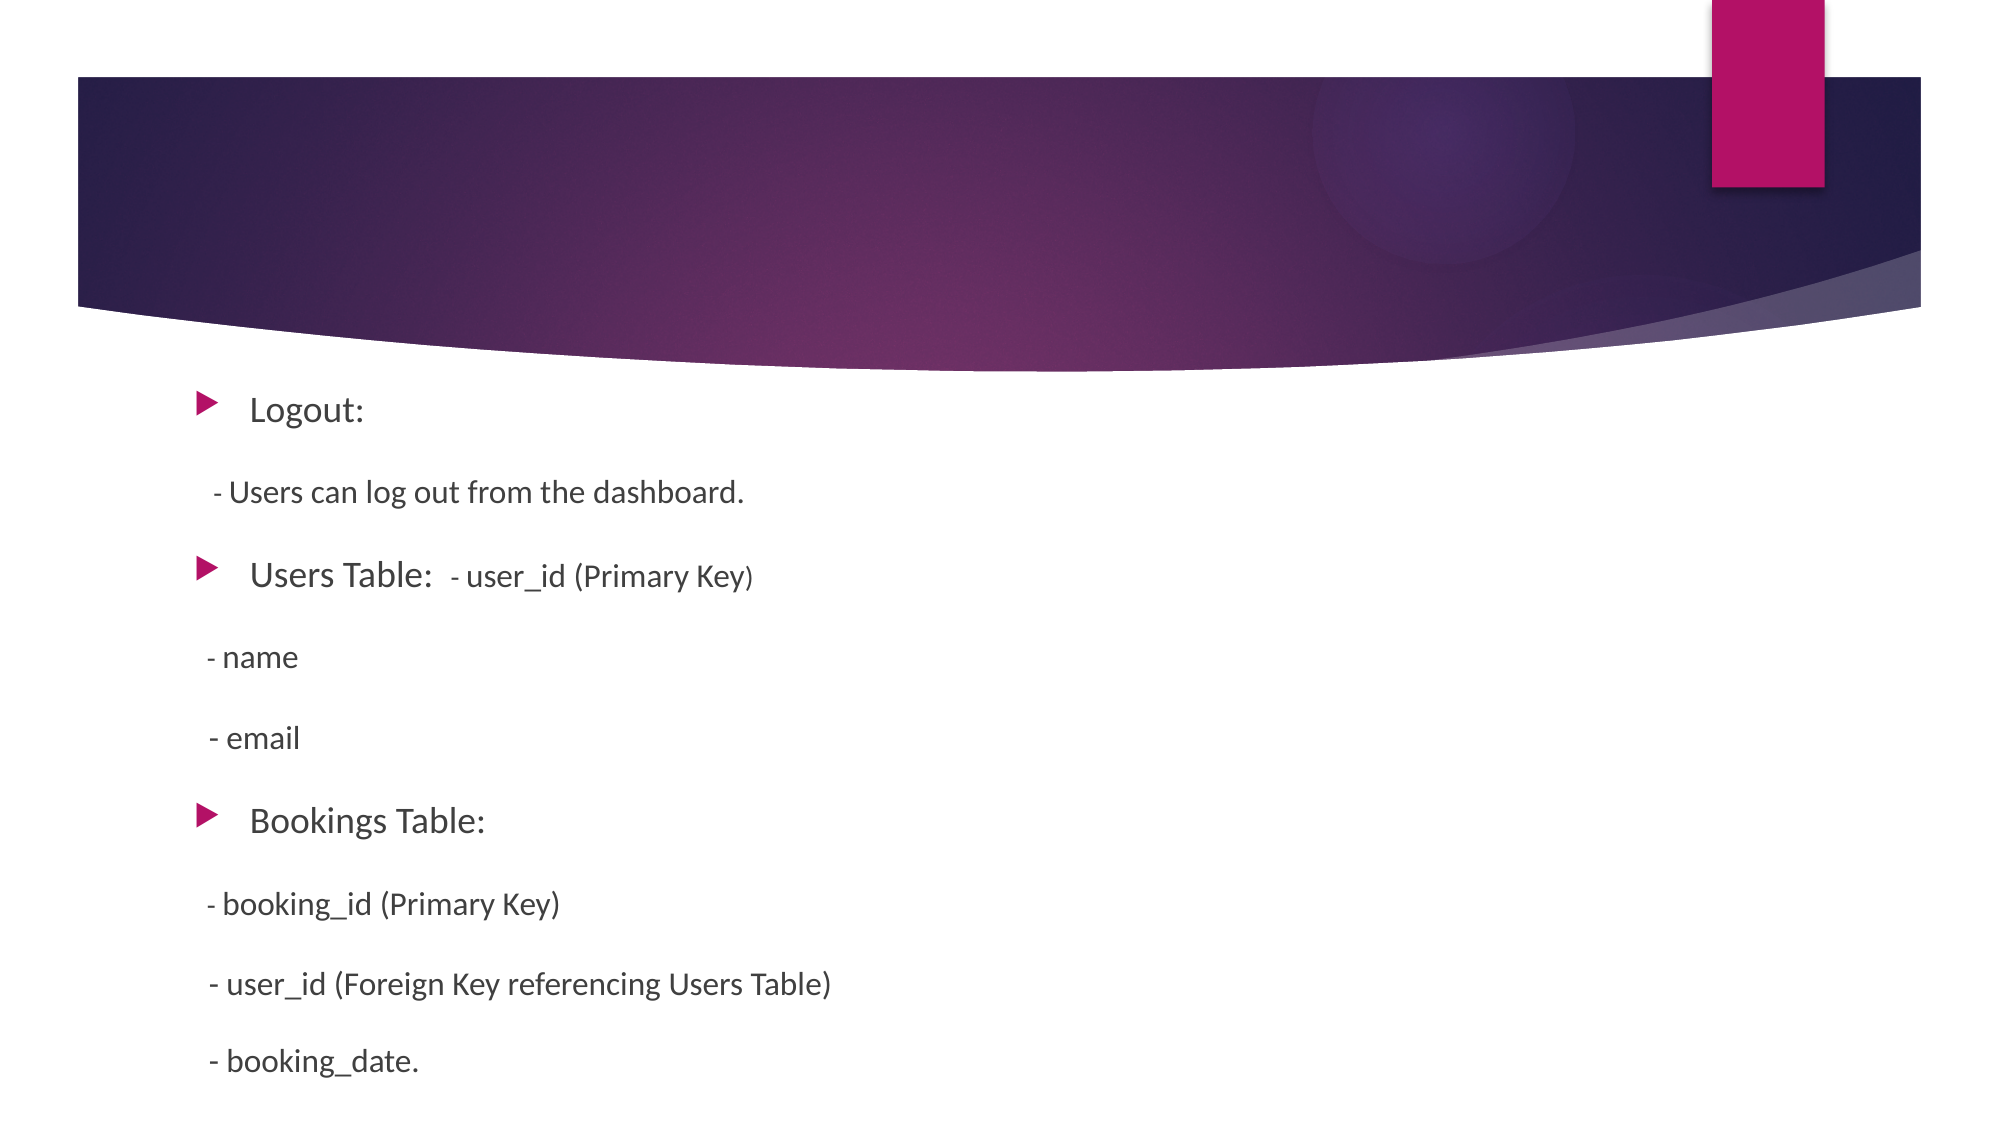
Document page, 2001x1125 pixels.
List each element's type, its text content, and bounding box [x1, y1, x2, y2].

list Logout: - Users can log out from the dashboard. Users Table: - user_id (Primary Key) - name - email Bookings Table: - booking_id (Primary Key) - user_id (Foreign Key referencing Users Table) - booking_date. [178, 373, 1627, 1100]
